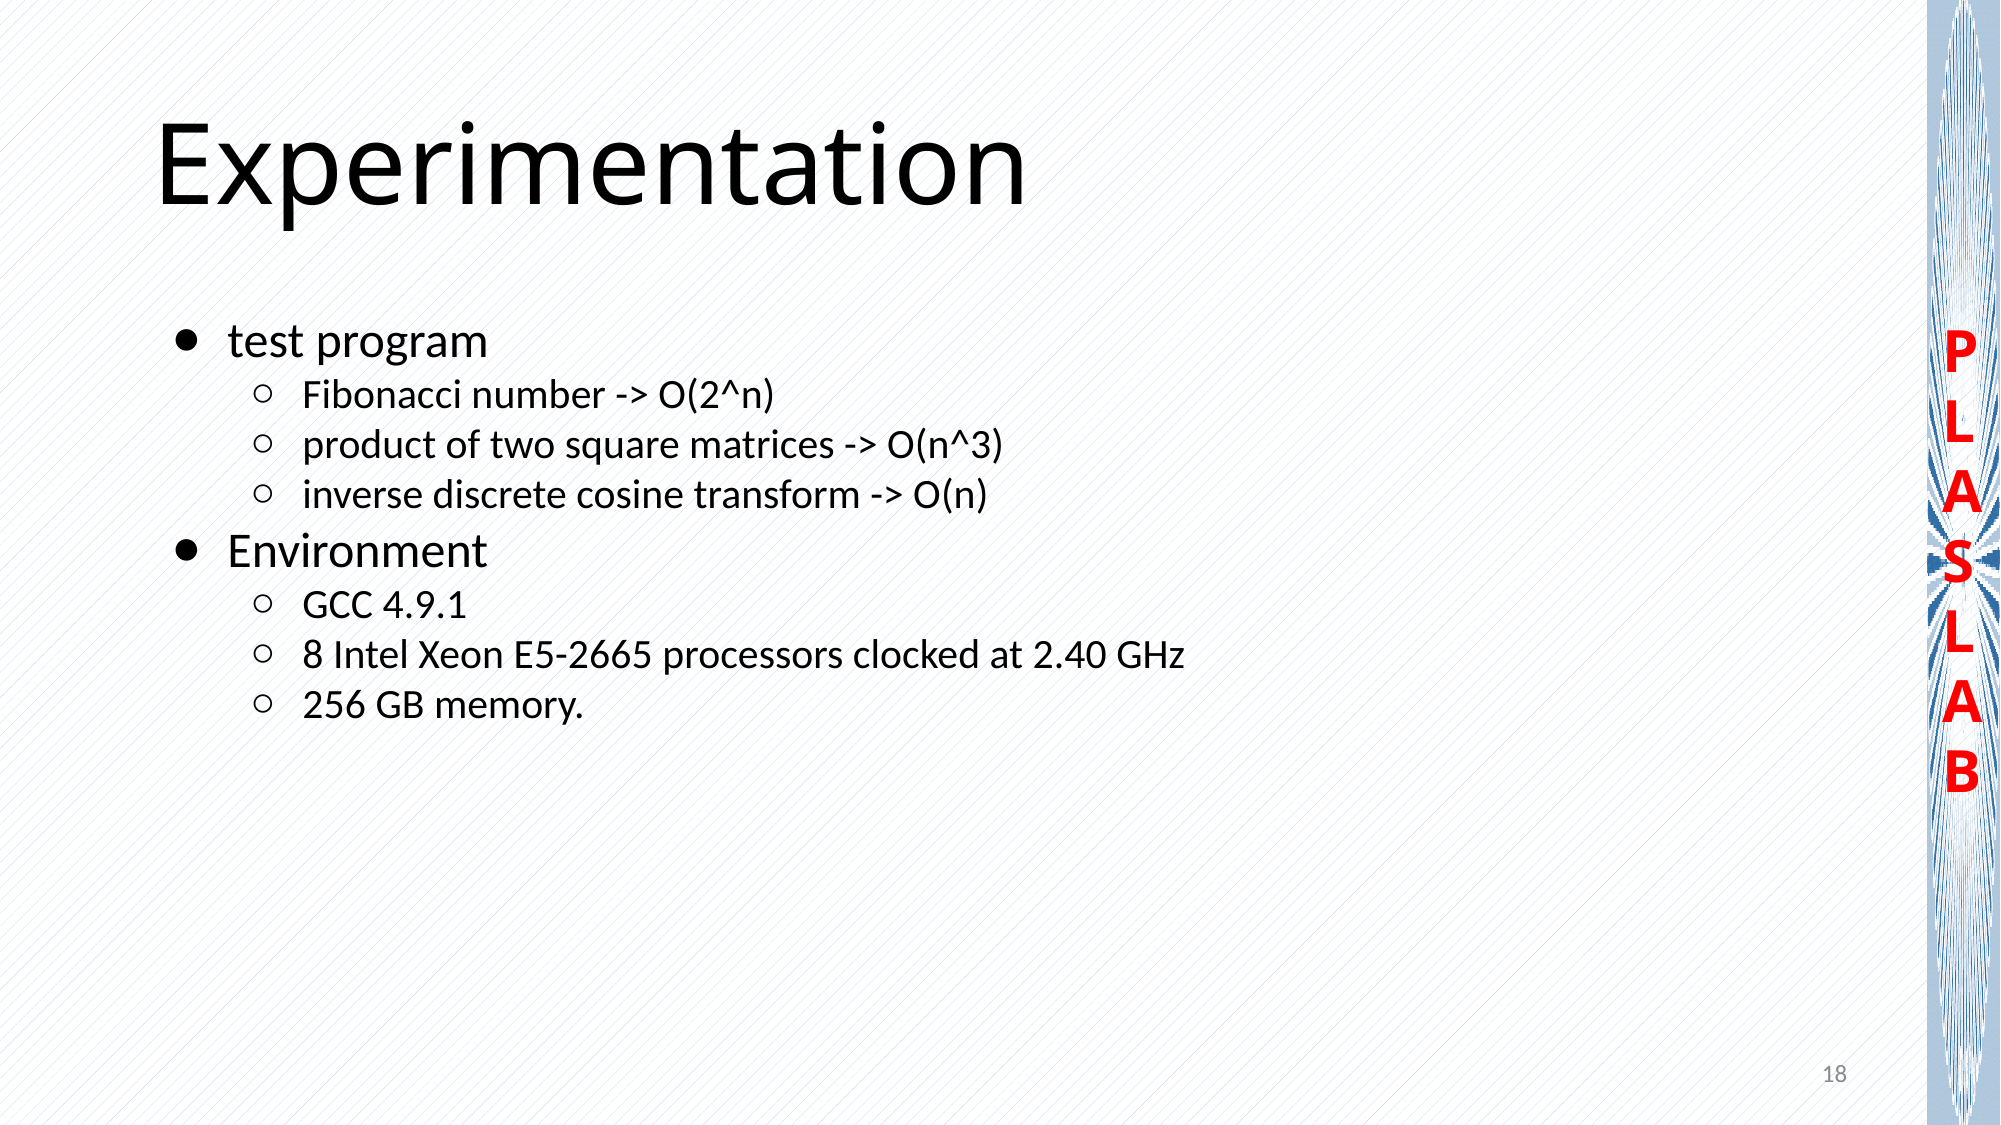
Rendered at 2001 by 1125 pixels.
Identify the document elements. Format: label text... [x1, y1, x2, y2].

slide_number 18 [1412, 1042, 1863, 1103]
title Experimentation [137, 59, 1863, 278]
list test program Fibonacci number -> O(2^n) product of two square matrices -> O(n^3) inverse discrete cosine transform -> O(n) Environment GCC 4.9.1 8 Intel Xeon E5-2665 processors clocked at 2.40 GHz 256 GB memory. [137, 299, 1863, 1014]
